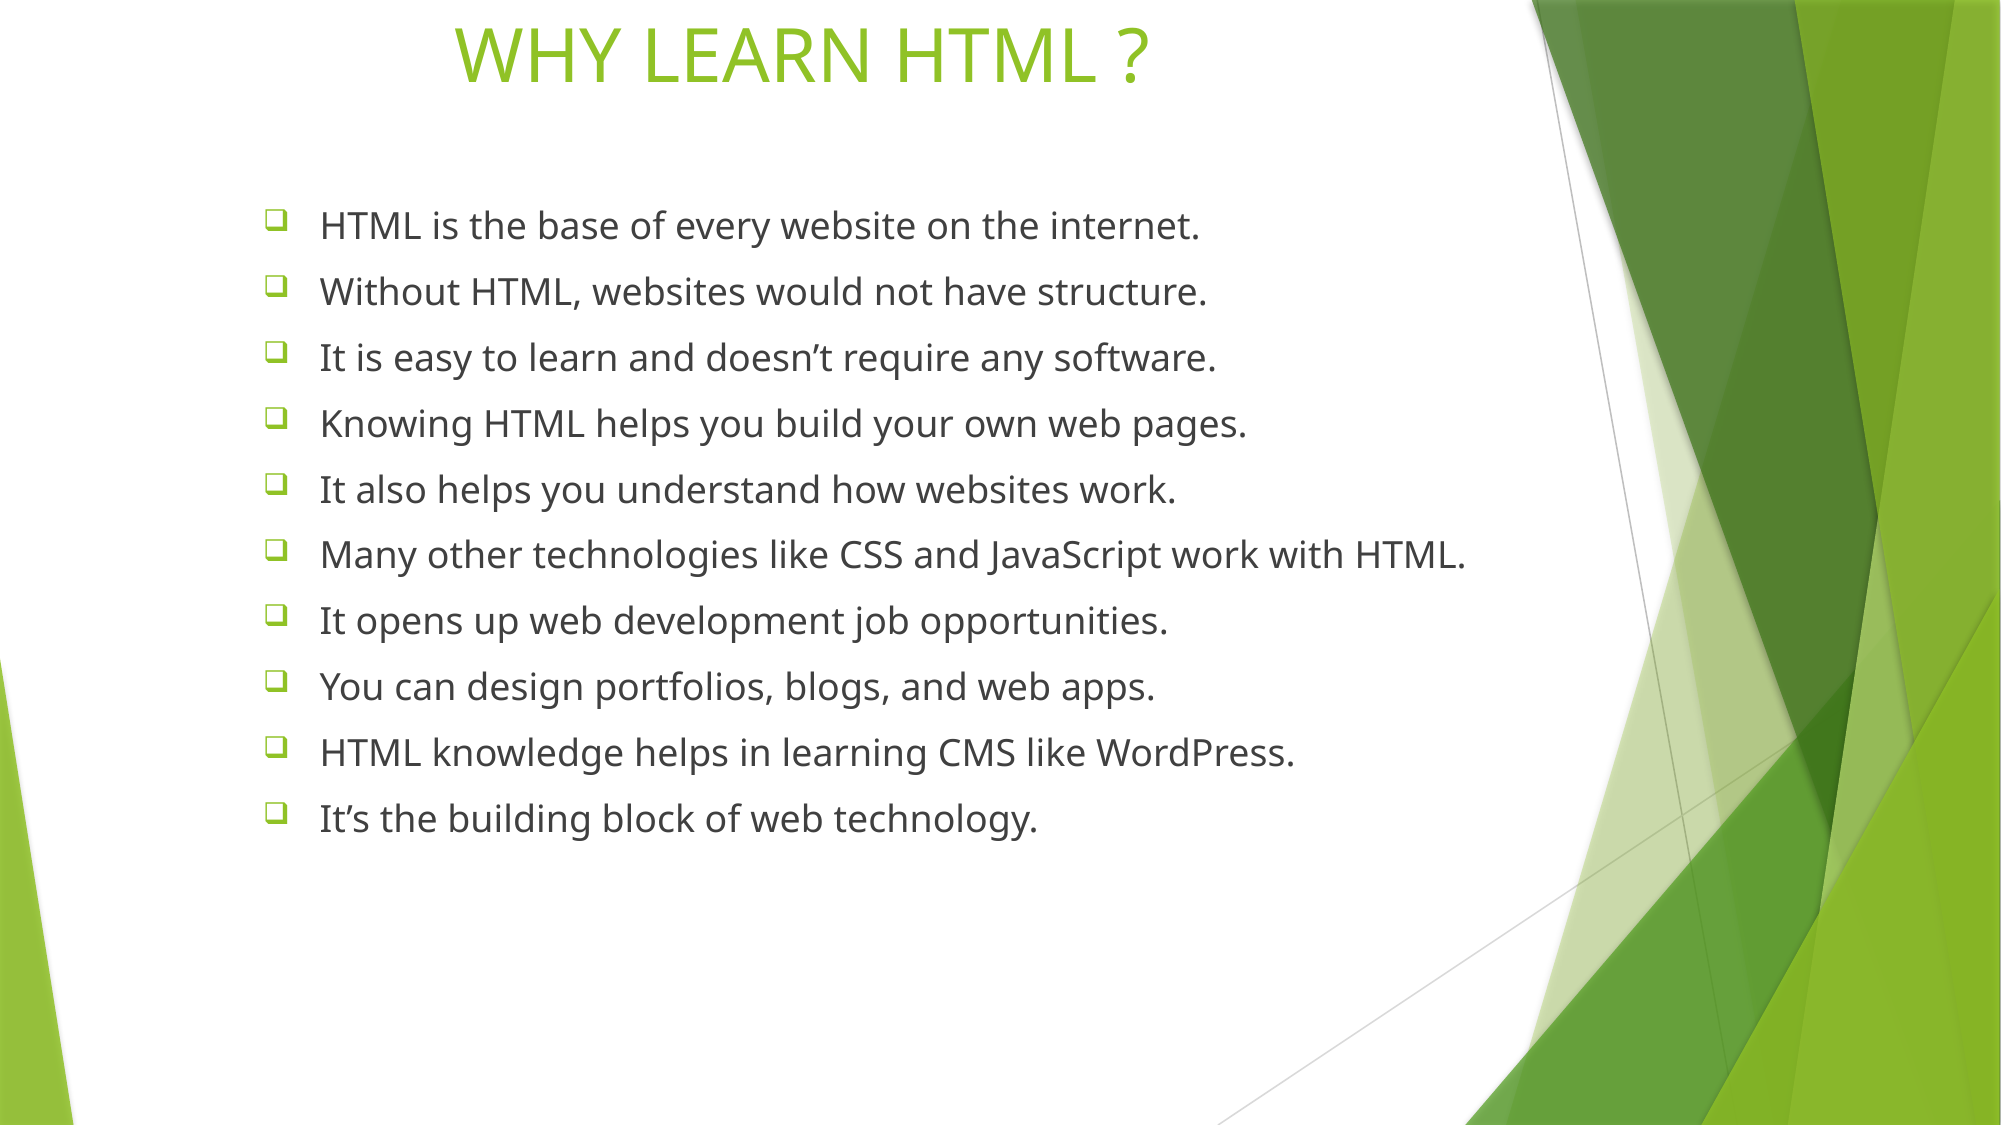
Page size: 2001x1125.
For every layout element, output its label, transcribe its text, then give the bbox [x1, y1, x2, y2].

title WHY LEARN HTML ? [439, 0, 1381, 120]
list HTML is the base of every website on the internet. Without HTML, websites would not have structure. It is easy to learn and doesn’t require any software. Knowing HTML helps you build your own web pages. It also helps you understand how websites work. Many other technologies like CSS and JavaScript work with HTML. It opens up web development job opportunities. You can design portfolios, blogs, and web apps. HTML knowledge helps in learning CMS like WordPress. It’s the building block of web technology. [248, 194, 1522, 992]
